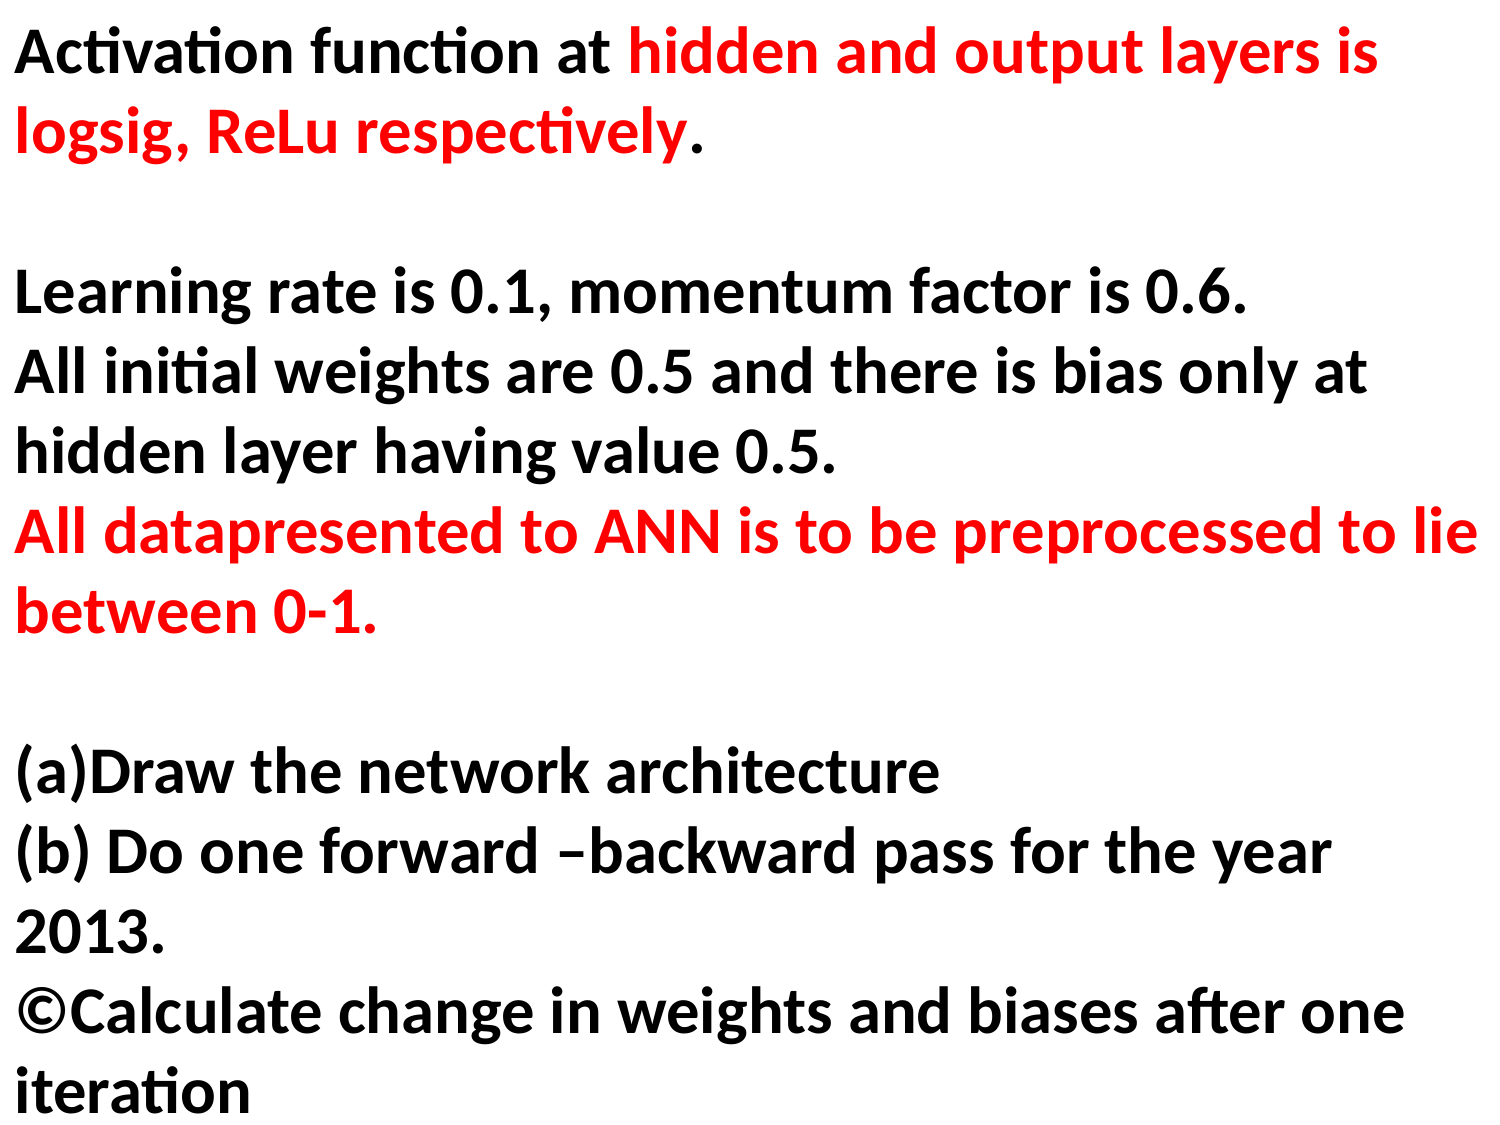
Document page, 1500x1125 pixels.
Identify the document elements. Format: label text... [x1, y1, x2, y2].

text_box Activation function at hidden and output layers is logsig, ReLu respectively. Learning rate is 0.1, momentum factor is 0.6. All initial weights are 0.5 and there is bias only at hidden layer having value 0.5. All datapresented to ANN is to be preprocessed to lie between 0-1. Draw the network architecture (b) Do one forward –backward pass for the year 2013. ©Calculate change in weights and biases after one iteration [0, 0, 1500, 1125]
